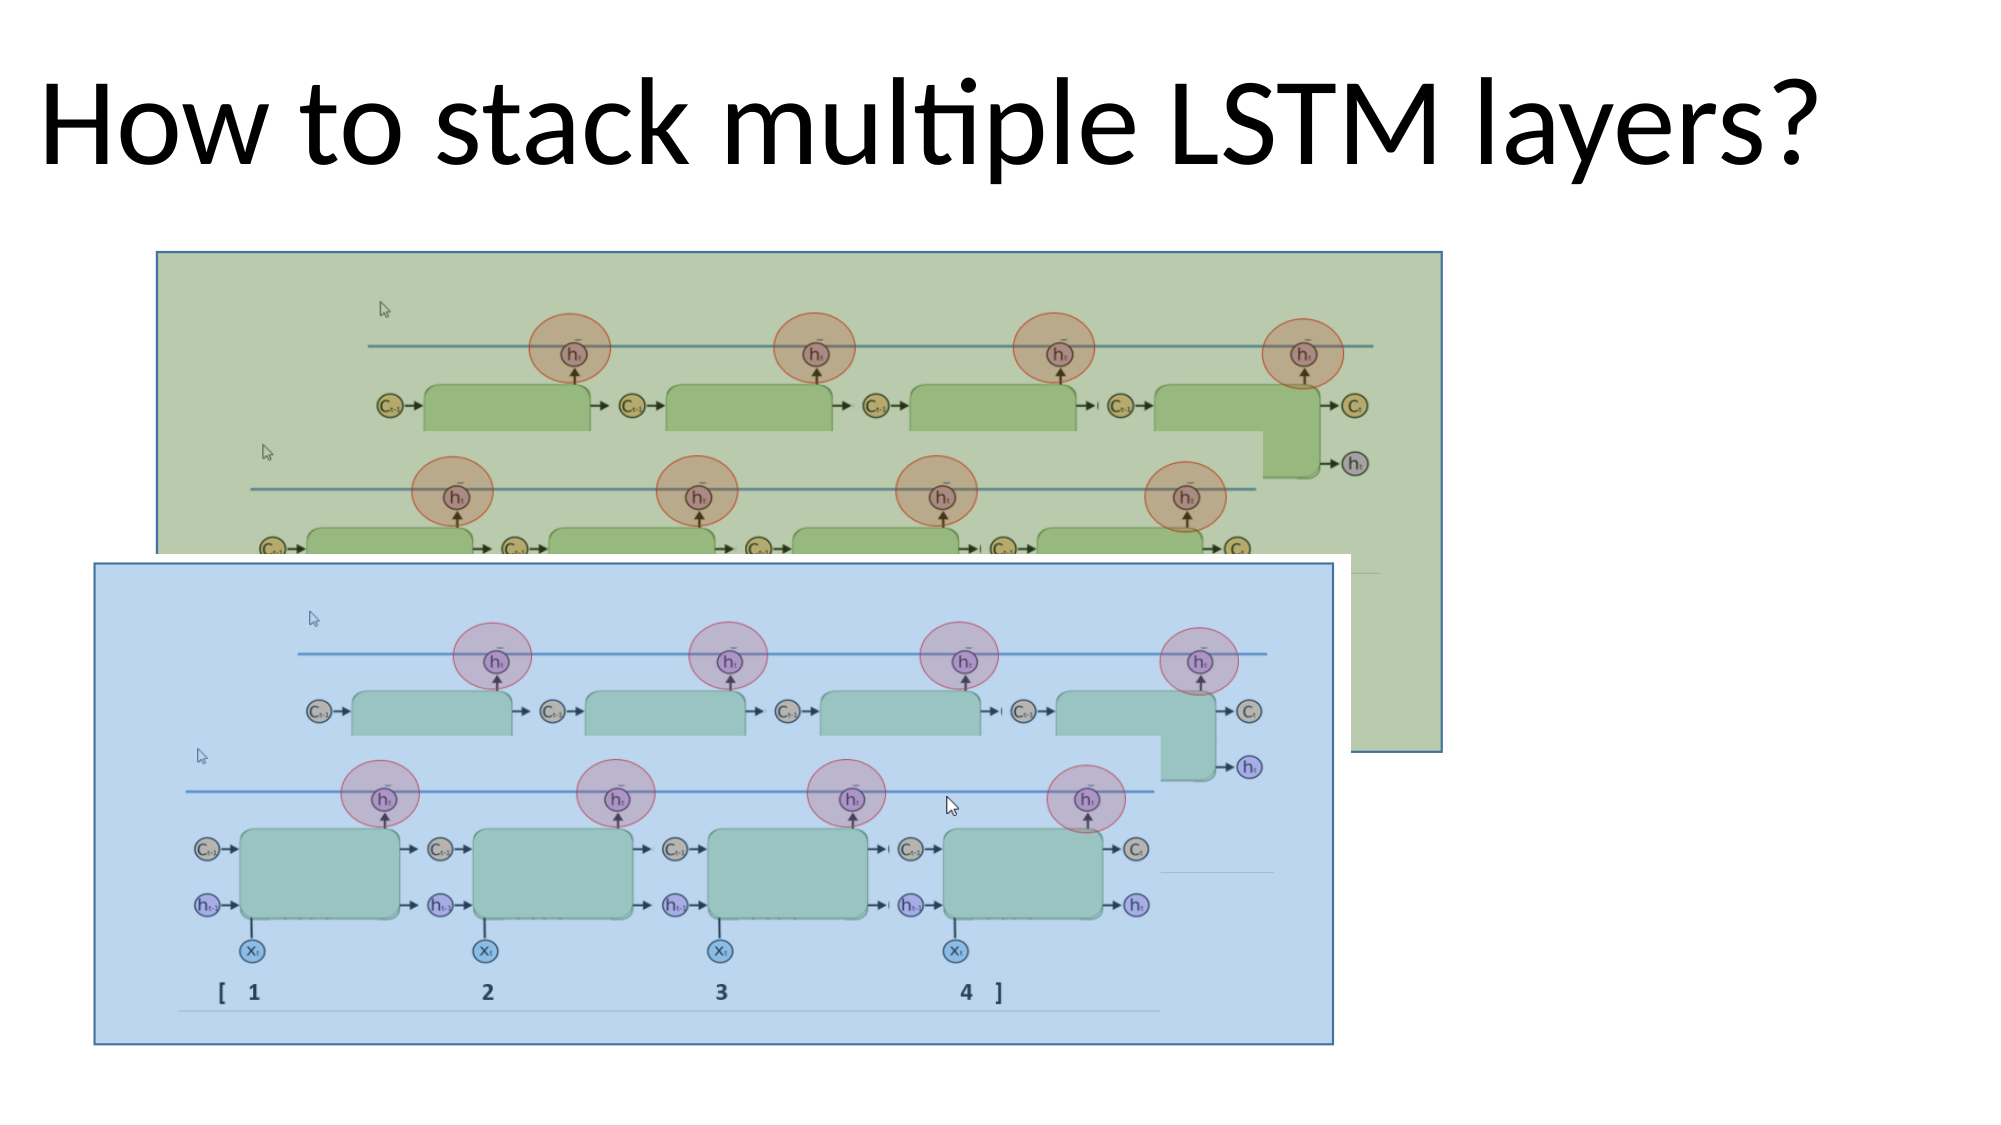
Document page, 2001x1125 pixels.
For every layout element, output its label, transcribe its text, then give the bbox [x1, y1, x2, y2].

text_box How to stack multiple LSTM layers? [21, 31, 1984, 347]
picture [84, 240, 1455, 1057]
